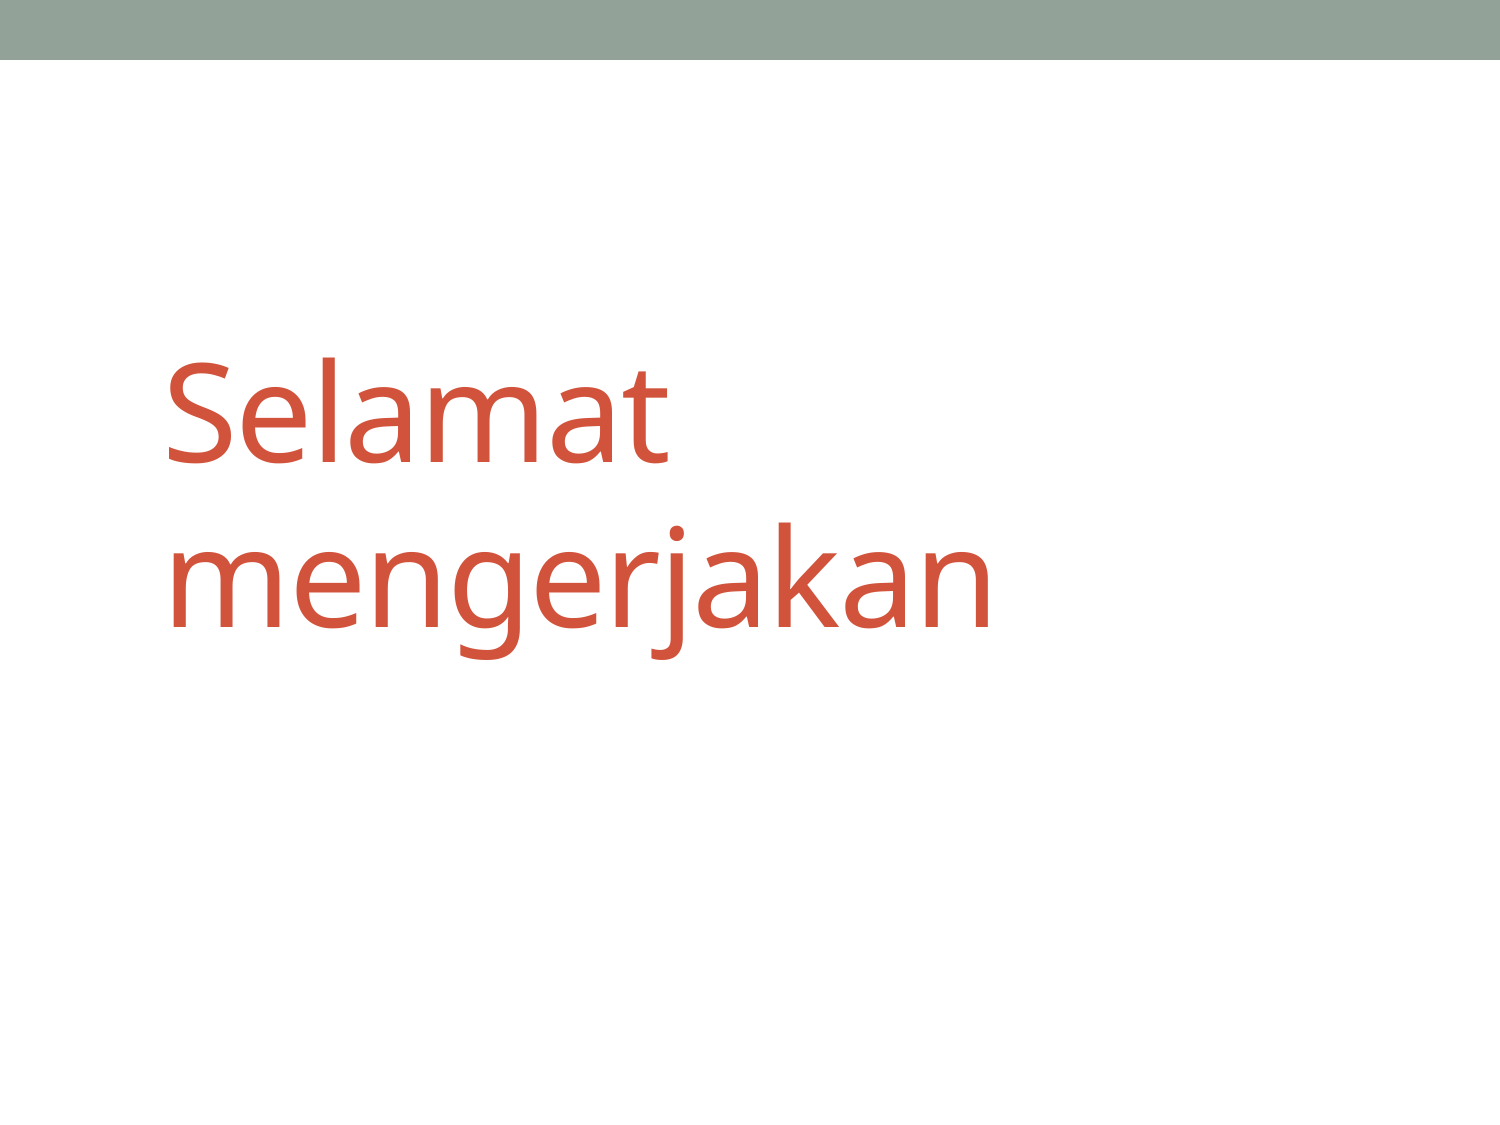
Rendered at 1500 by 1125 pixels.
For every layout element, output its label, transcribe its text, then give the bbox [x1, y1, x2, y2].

title Selamat mengerjakan [147, 408, 1424, 572]
